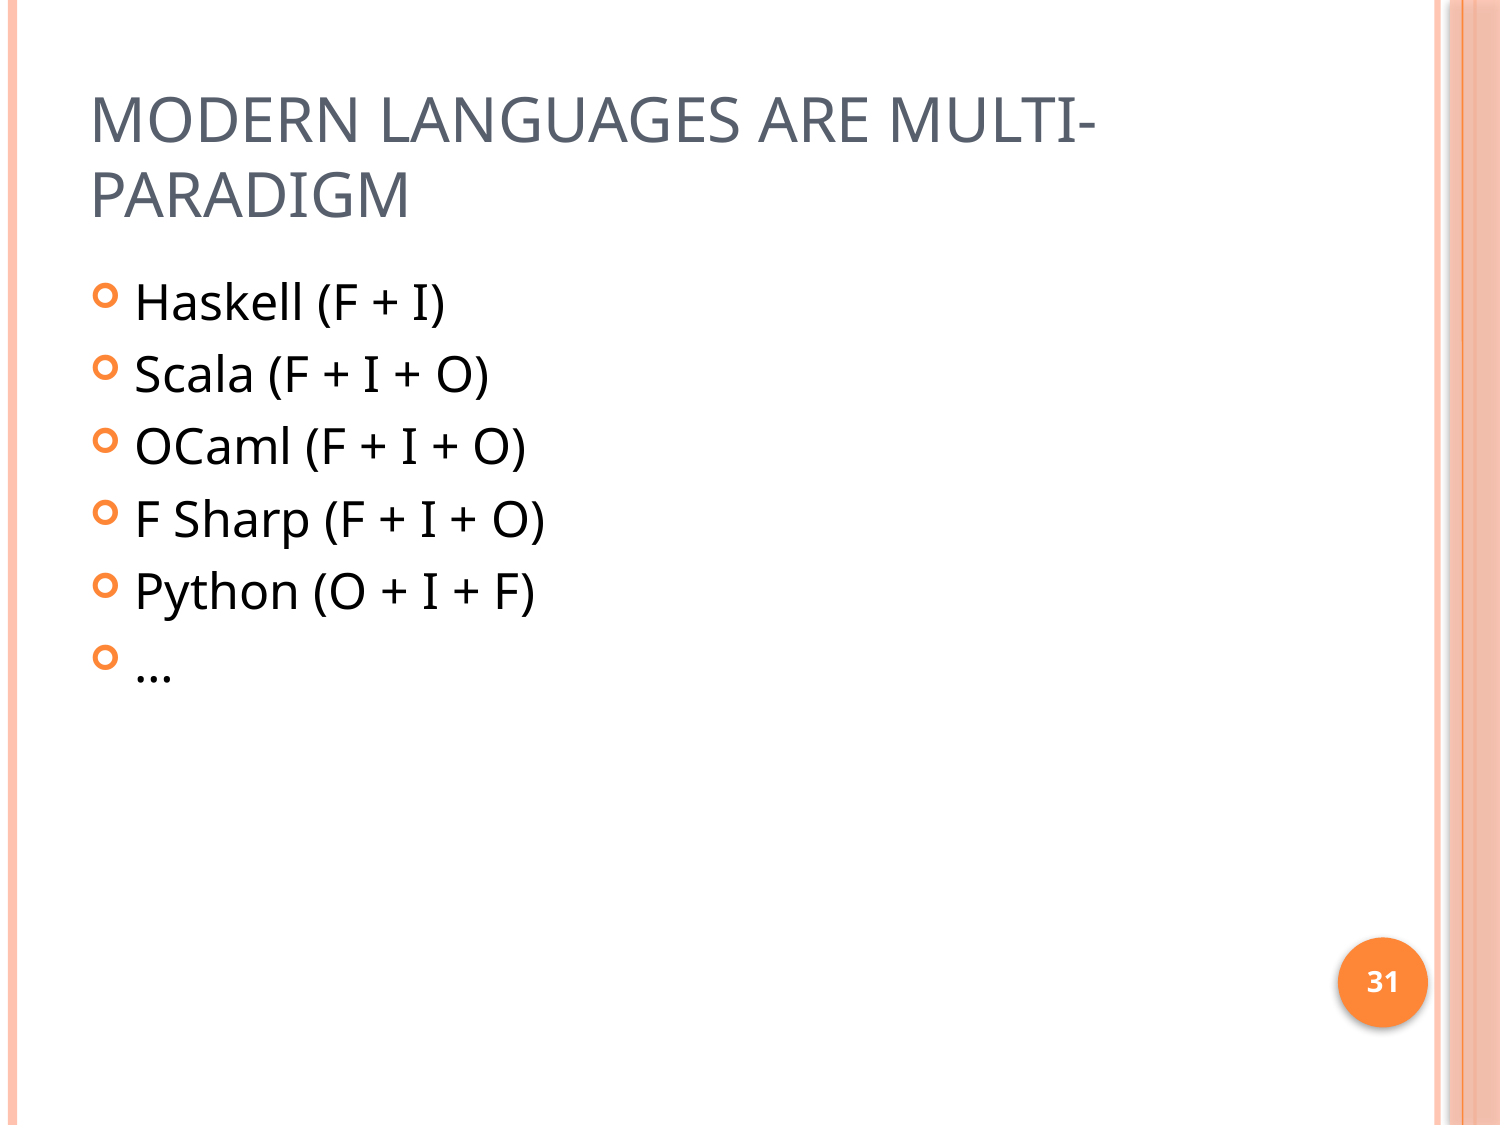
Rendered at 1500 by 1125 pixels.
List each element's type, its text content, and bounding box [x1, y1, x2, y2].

title Modern Languages are Multi-paradigm [75, 45, 1363, 238]
slide_number 31 [1333, 940, 1434, 1027]
list Haskell (F + I) Scala (F + I + O) OCaml (F + I + O) F Sharp (F + I + O) Python (O + I + F) … [75, 262, 1300, 1062]
